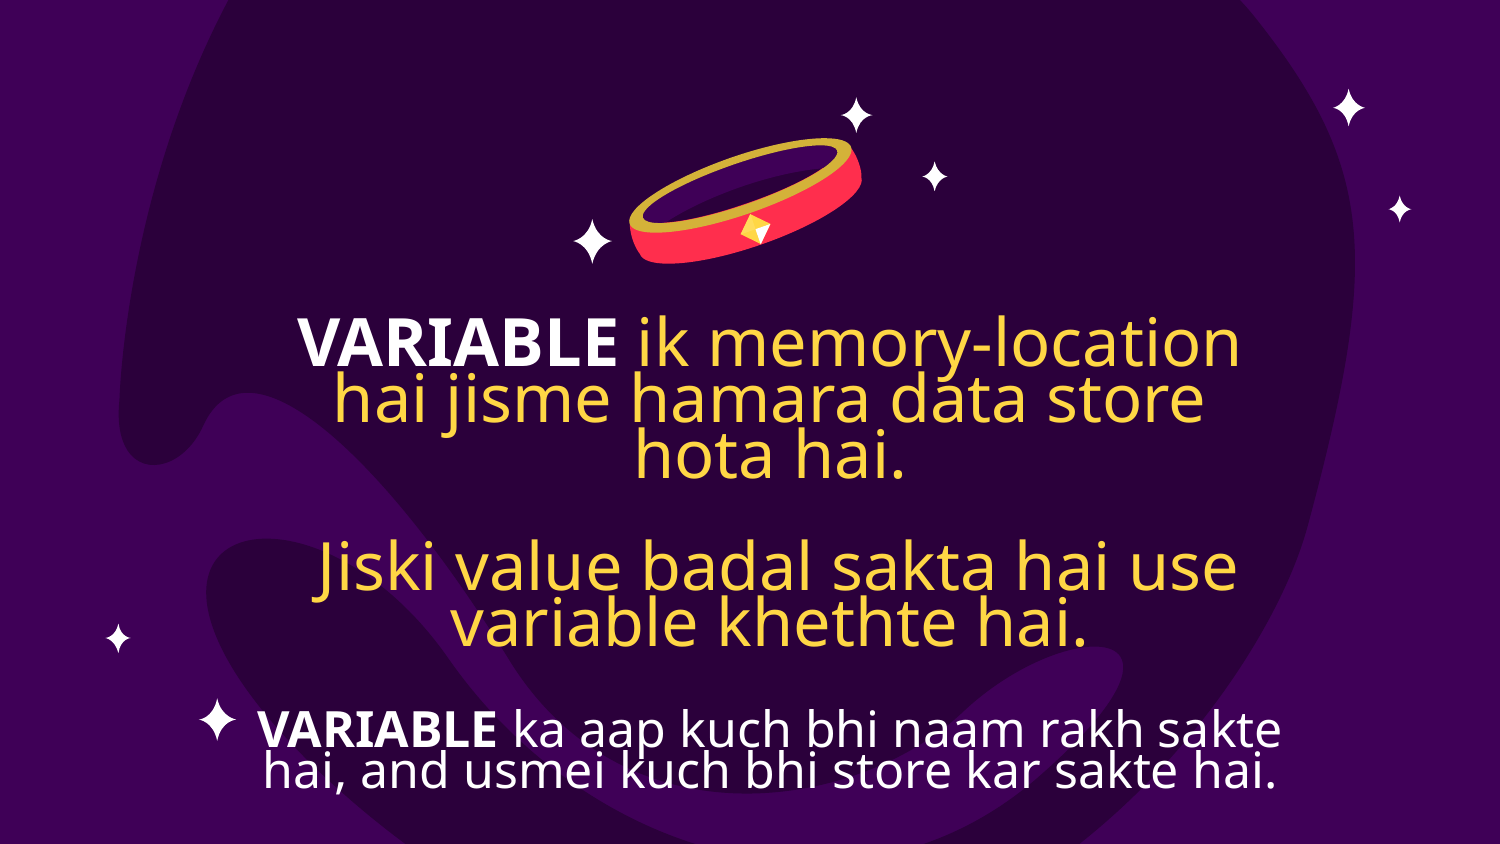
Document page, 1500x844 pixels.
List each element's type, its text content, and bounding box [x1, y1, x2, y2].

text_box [572, 96, 948, 264]
title VARIABLE ik memory-location hai jisme hamara data store hota hai. Jiski value badal sakta hai use variable khethte hai. VARIABLE ka aap kuch bhi naam rakh sakte hai, and usmei kuch bhi store kar sakte hai. [241, 391, 1300, 728]
